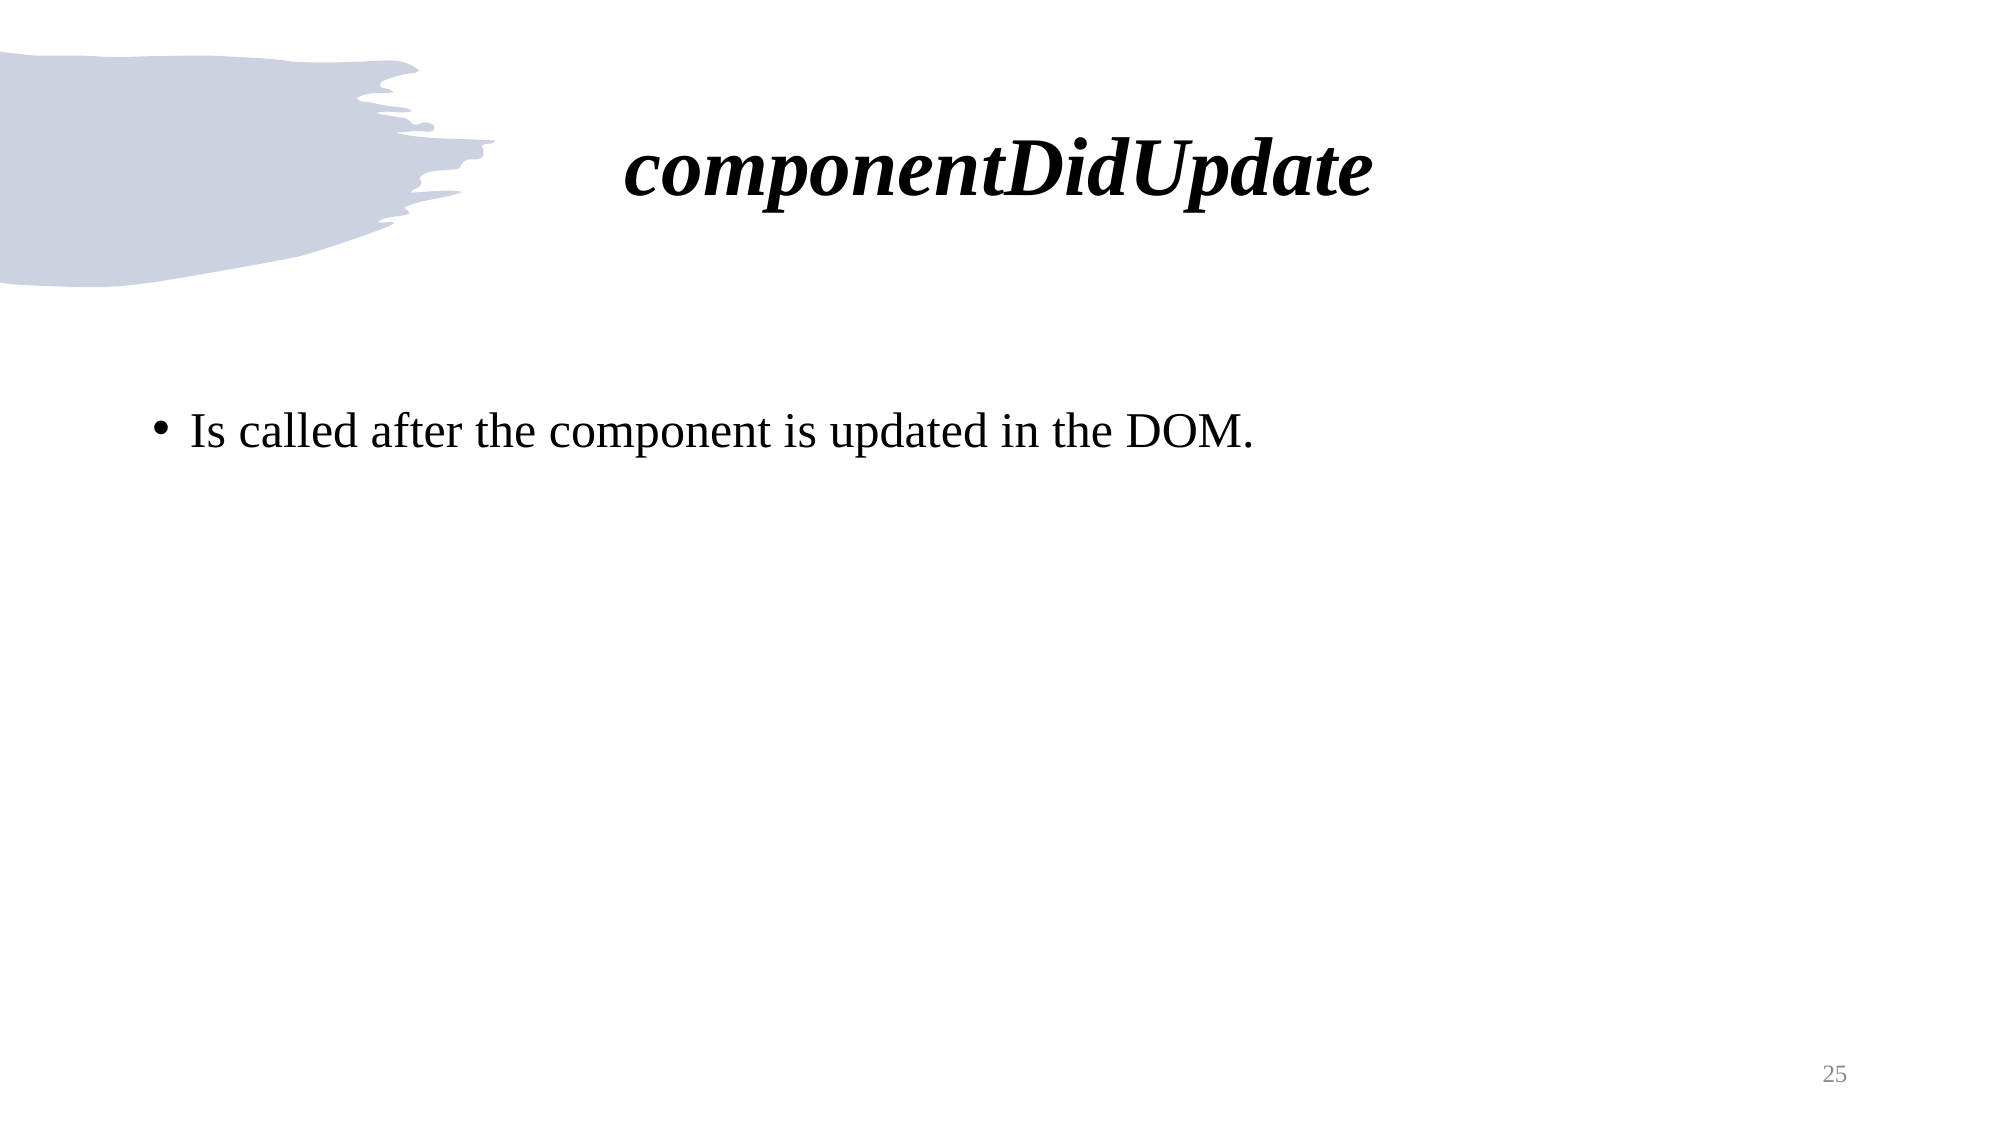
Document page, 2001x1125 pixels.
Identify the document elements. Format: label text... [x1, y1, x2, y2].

slide_number 25 [1412, 1042, 1863, 1103]
list Is called after the component is updated in the DOM. [137, 329, 1863, 1013]
title componentDidUpdate [137, 59, 1863, 278]
